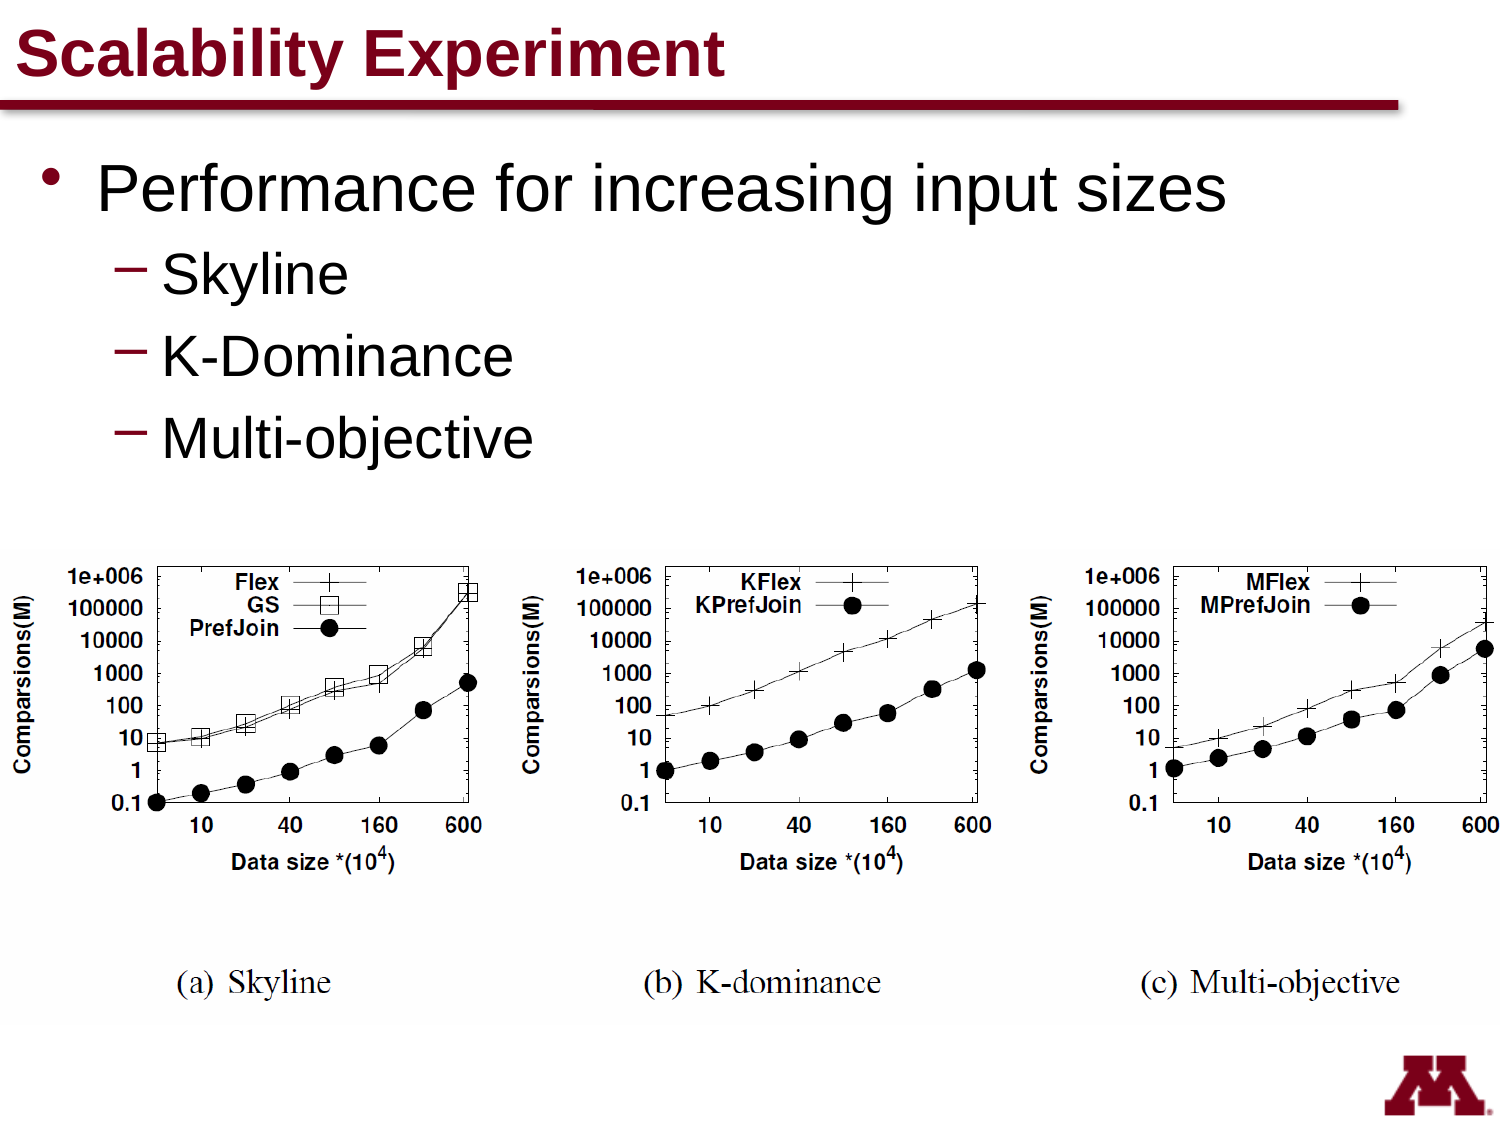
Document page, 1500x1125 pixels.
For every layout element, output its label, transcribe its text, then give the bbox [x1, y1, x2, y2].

list Performance for increasing input sizes Skyline K-Dominance Multi-objective [24, 137, 1476, 488]
picture [0, 549, 1500, 1026]
title Scalability Experiment [0, 0, 1500, 101]
picture [1371, 1045, 1500, 1125]
